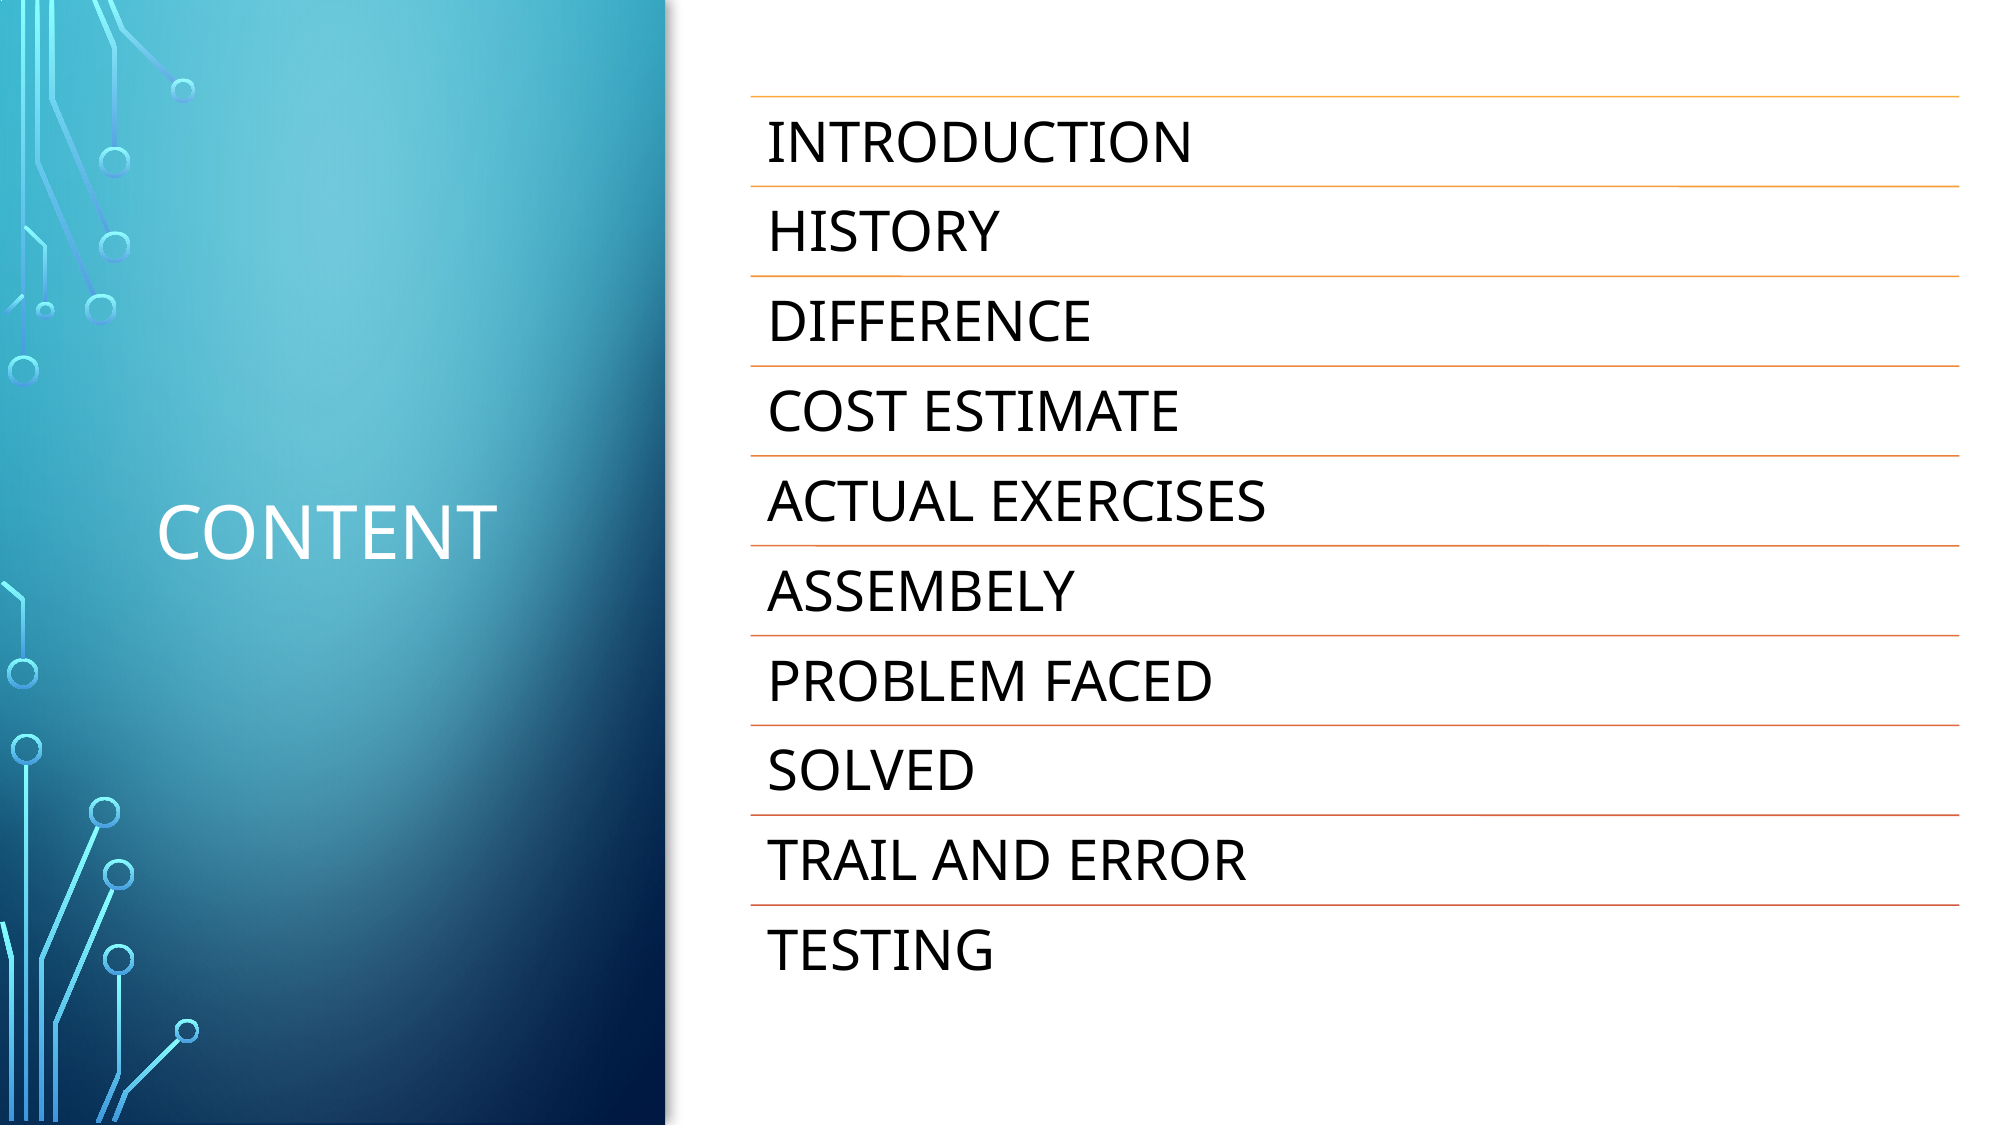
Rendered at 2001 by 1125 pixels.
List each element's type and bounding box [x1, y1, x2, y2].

text_box [678, 0, 2000, 1125]
picture [0, 0, 667, 1125]
list [750, 96, 1960, 996]
